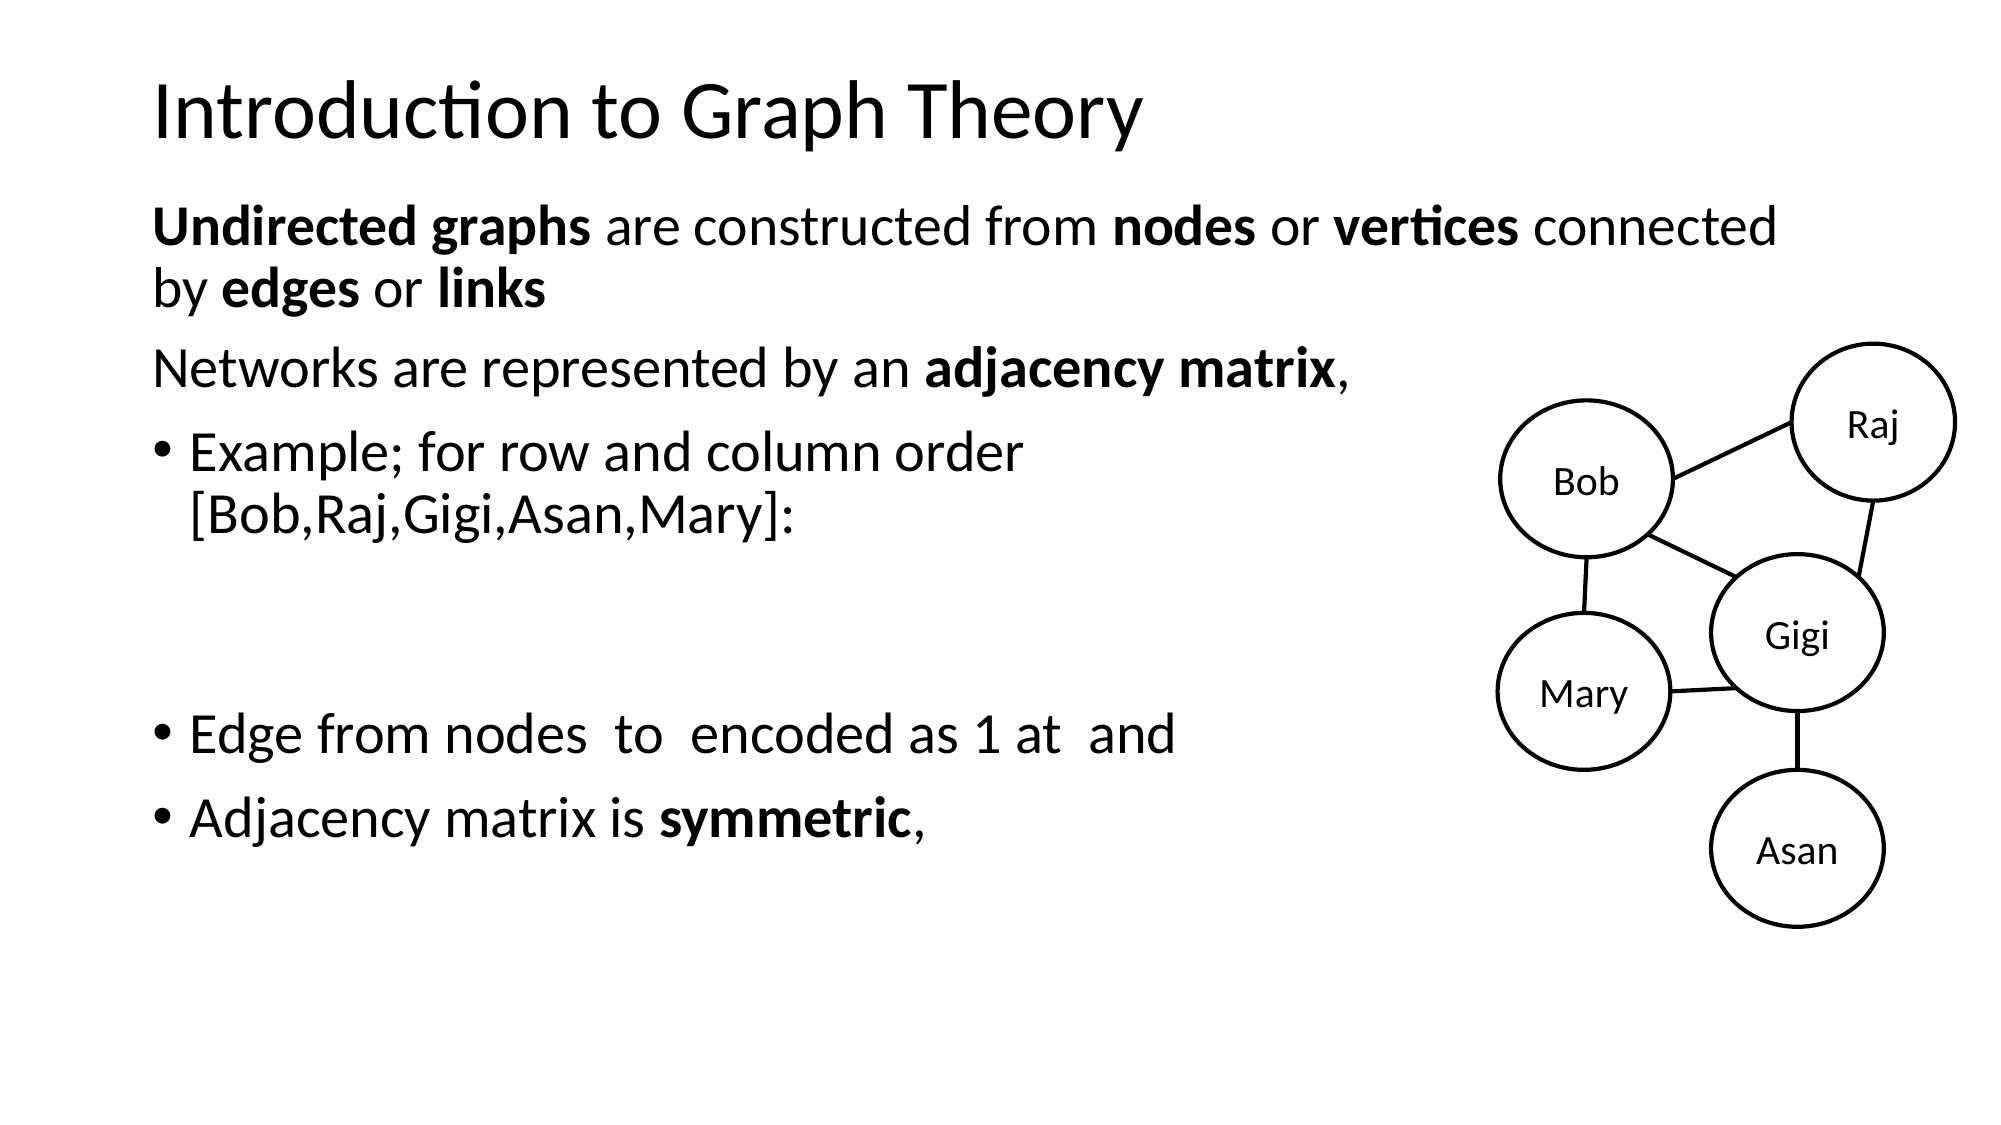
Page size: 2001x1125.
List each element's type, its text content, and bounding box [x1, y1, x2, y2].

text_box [1647, 534, 1737, 578]
title Introduction to Graph Theory [137, 35, 1863, 188]
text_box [1583, 557, 1587, 613]
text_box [1670, 688, 1737, 692]
text_box Asan [1710, 768, 1885, 928]
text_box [1858, 500, 1874, 578]
text_box Raj [1790, 342, 1957, 502]
list Undirected graphs are constructed from nodes or vertices connected by edges or links [137, 188, 1863, 329]
text_box Bob [1499, 399, 1674, 559]
text_box Mary [1496, 611, 1672, 771]
text_box Gigi [1710, 553, 1885, 713]
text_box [1672, 422, 1792, 479]
